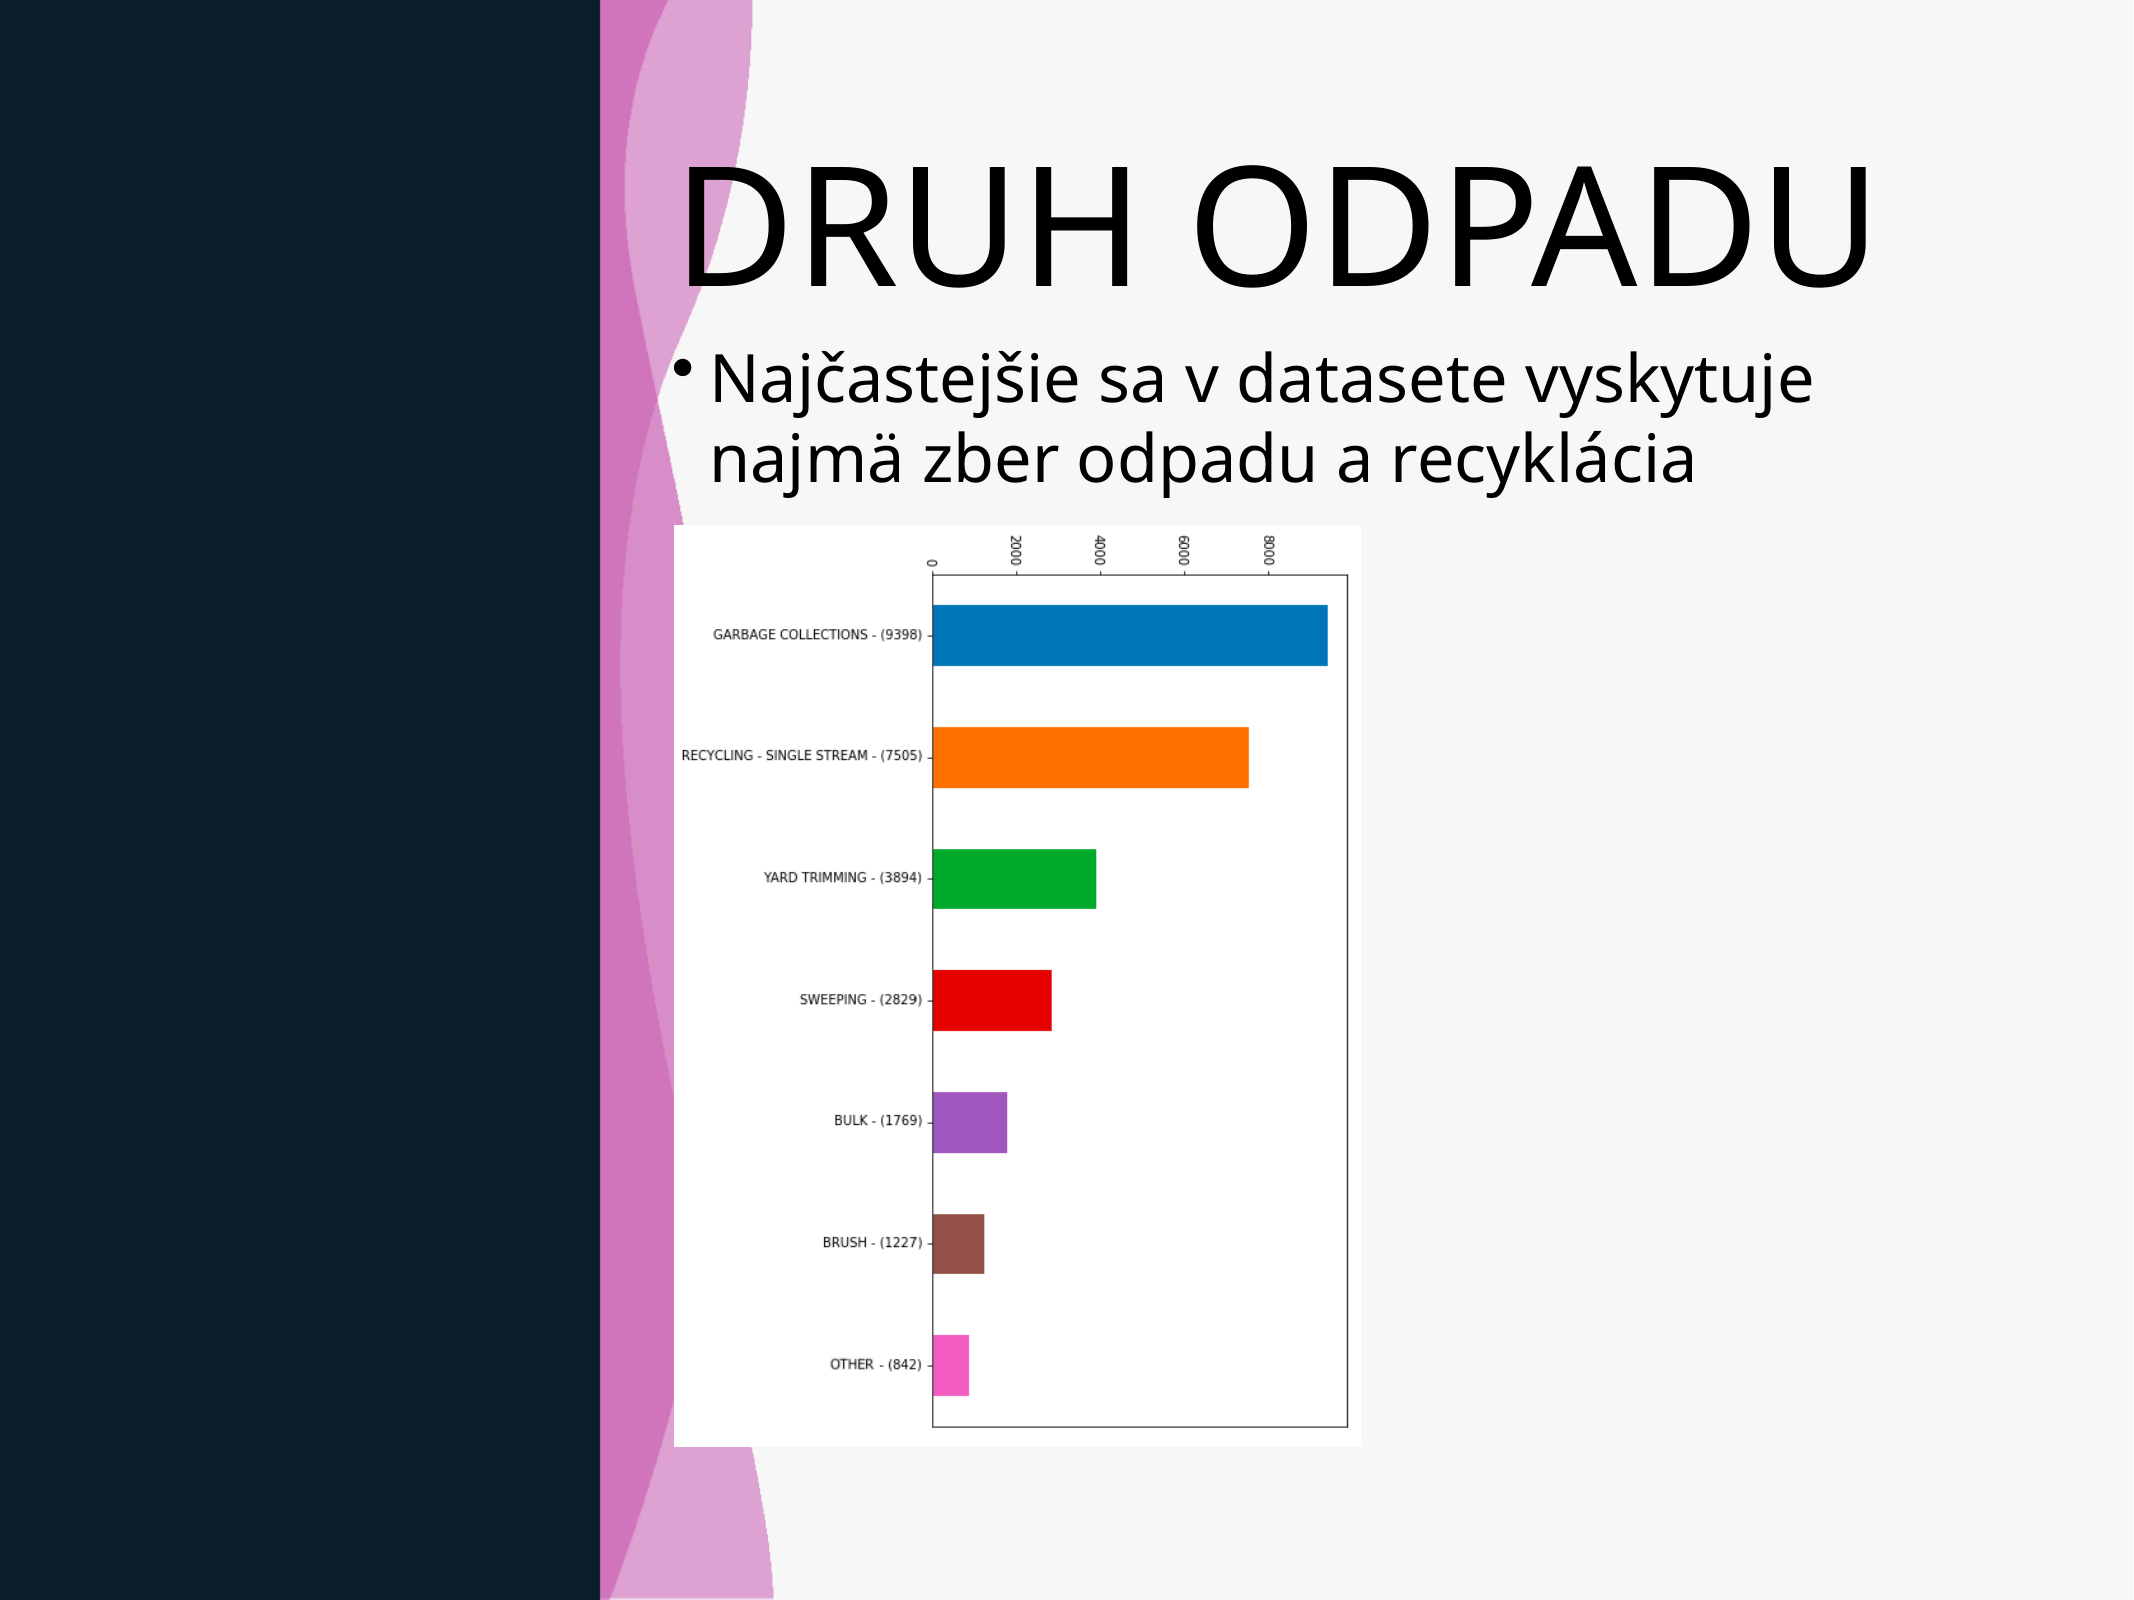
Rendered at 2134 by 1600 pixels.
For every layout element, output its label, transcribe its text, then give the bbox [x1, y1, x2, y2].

picture [0, 0, 2134, 1600]
subtitle Najčastejšie sa v datasete vyskytuje najmä zber odpadu a recyklácia [662, 326, 2010, 1534]
title DRUH ODPADU [664, 53, 2075, 329]
